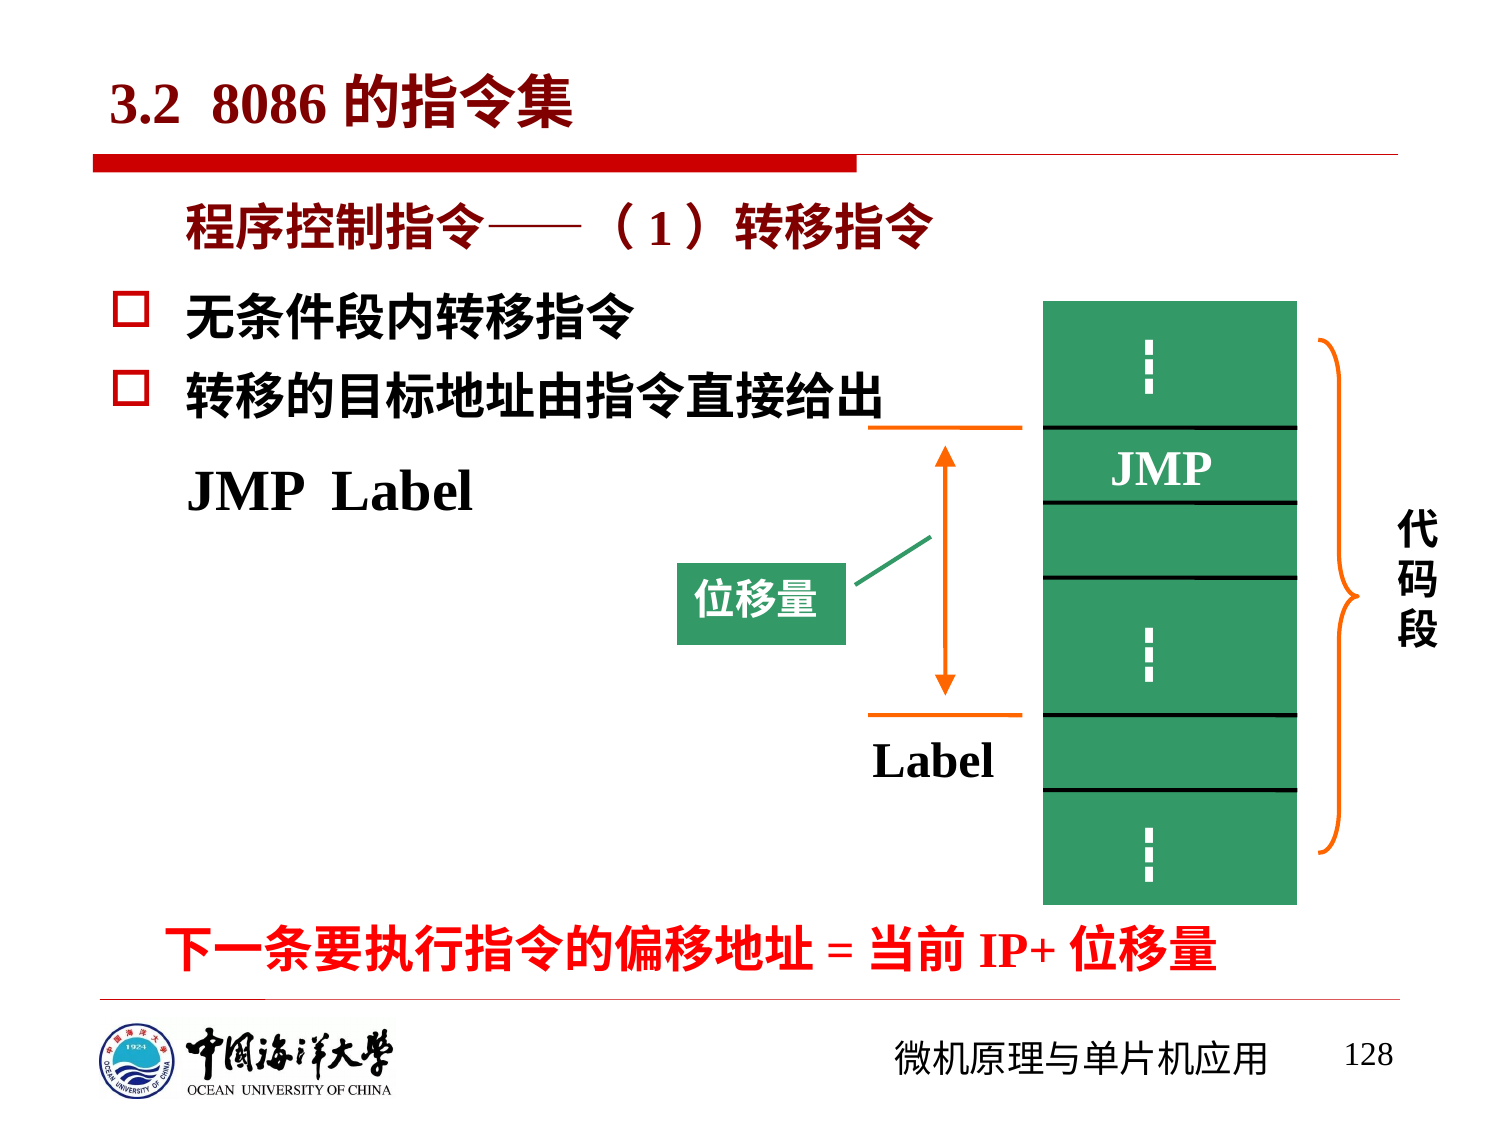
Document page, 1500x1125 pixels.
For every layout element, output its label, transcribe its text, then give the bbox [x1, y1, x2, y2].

text_box [1045, 503, 1296, 577]
text_box [1045, 716, 1296, 790]
text_box 位移量 [678, 565, 845, 643]
text_box Label [857, 719, 1029, 795]
text_box [934, 445, 956, 696]
text_box 下一条要执行指令的偏移地址=当前IP+位移量 [149, 921, 1319, 985]
text_box [1045, 791, 1296, 903]
text_box JMP [1095, 427, 1271, 503]
text_box JMP Label [171, 444, 550, 530]
list 程序控制指令——（1）转移指令 无条件段内转移指令 转移的目标地址由指令直接给出 [93, 172, 1407, 1000]
text_box [1045, 302, 1296, 427]
slide_number 128 [1328, 1024, 1448, 1103]
text_box ┇ [1120, 815, 1208, 890]
text_box ┇ [1120, 615, 1208, 690]
picture [99, 1017, 396, 1099]
text_box 代码段 [1382, 495, 1459, 661]
title 3.2 8086的指令集 [94, 30, 1407, 143]
text_box [1045, 428, 1095, 502]
text_box [1045, 578, 1296, 715]
text_box [1320, 340, 1358, 853]
text_box [1271, 428, 1296, 502]
text_box ┇ [1120, 327, 1208, 403]
